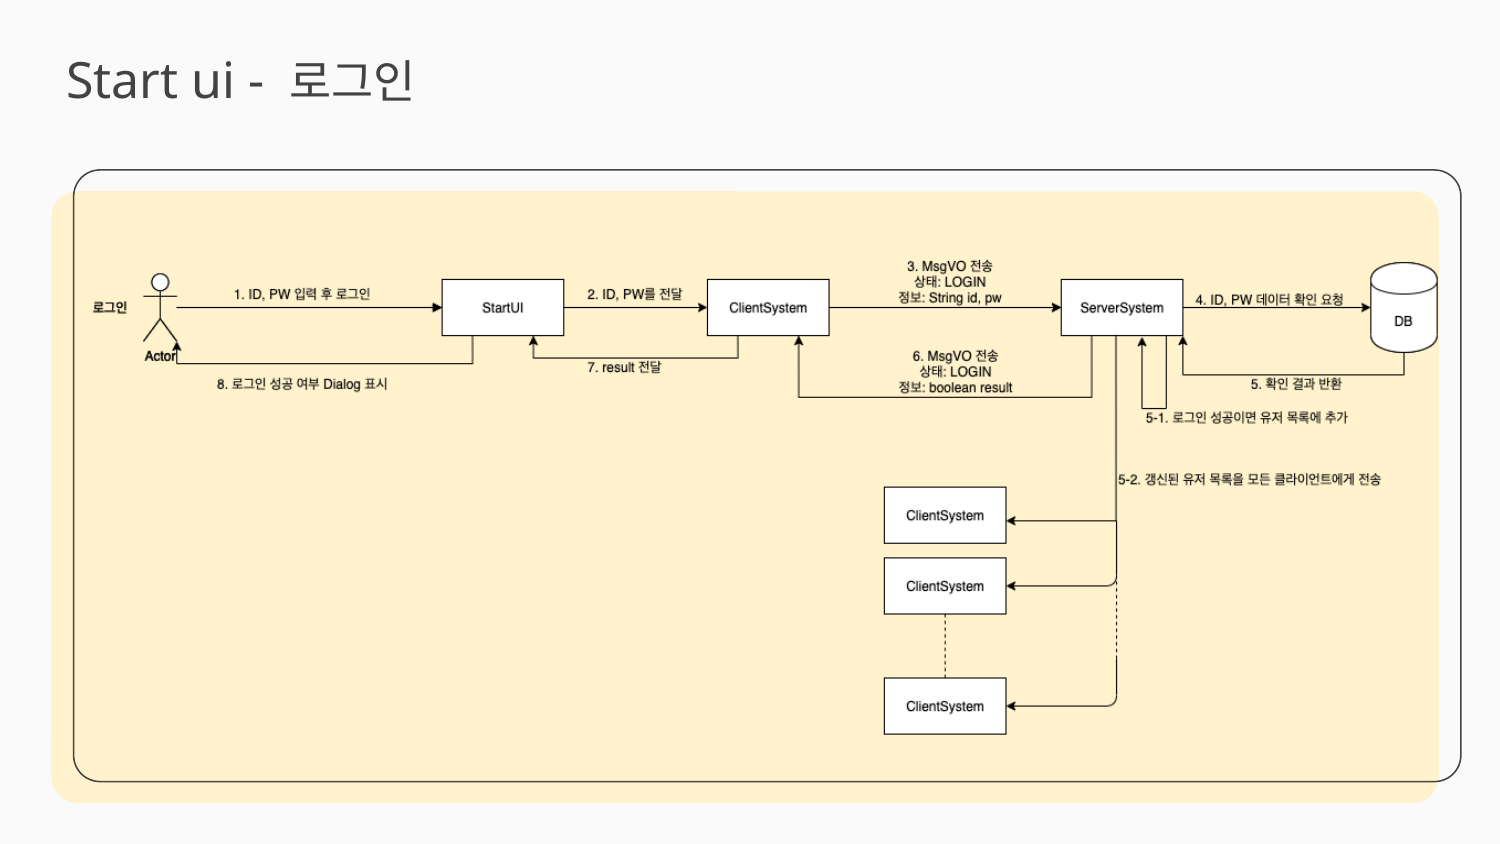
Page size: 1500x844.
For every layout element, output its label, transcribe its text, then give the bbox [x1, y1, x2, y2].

picture [79, 252, 1482, 746]
title Start ui - 로그인 [51, 28, 564, 124]
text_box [51, 169, 1462, 804]
